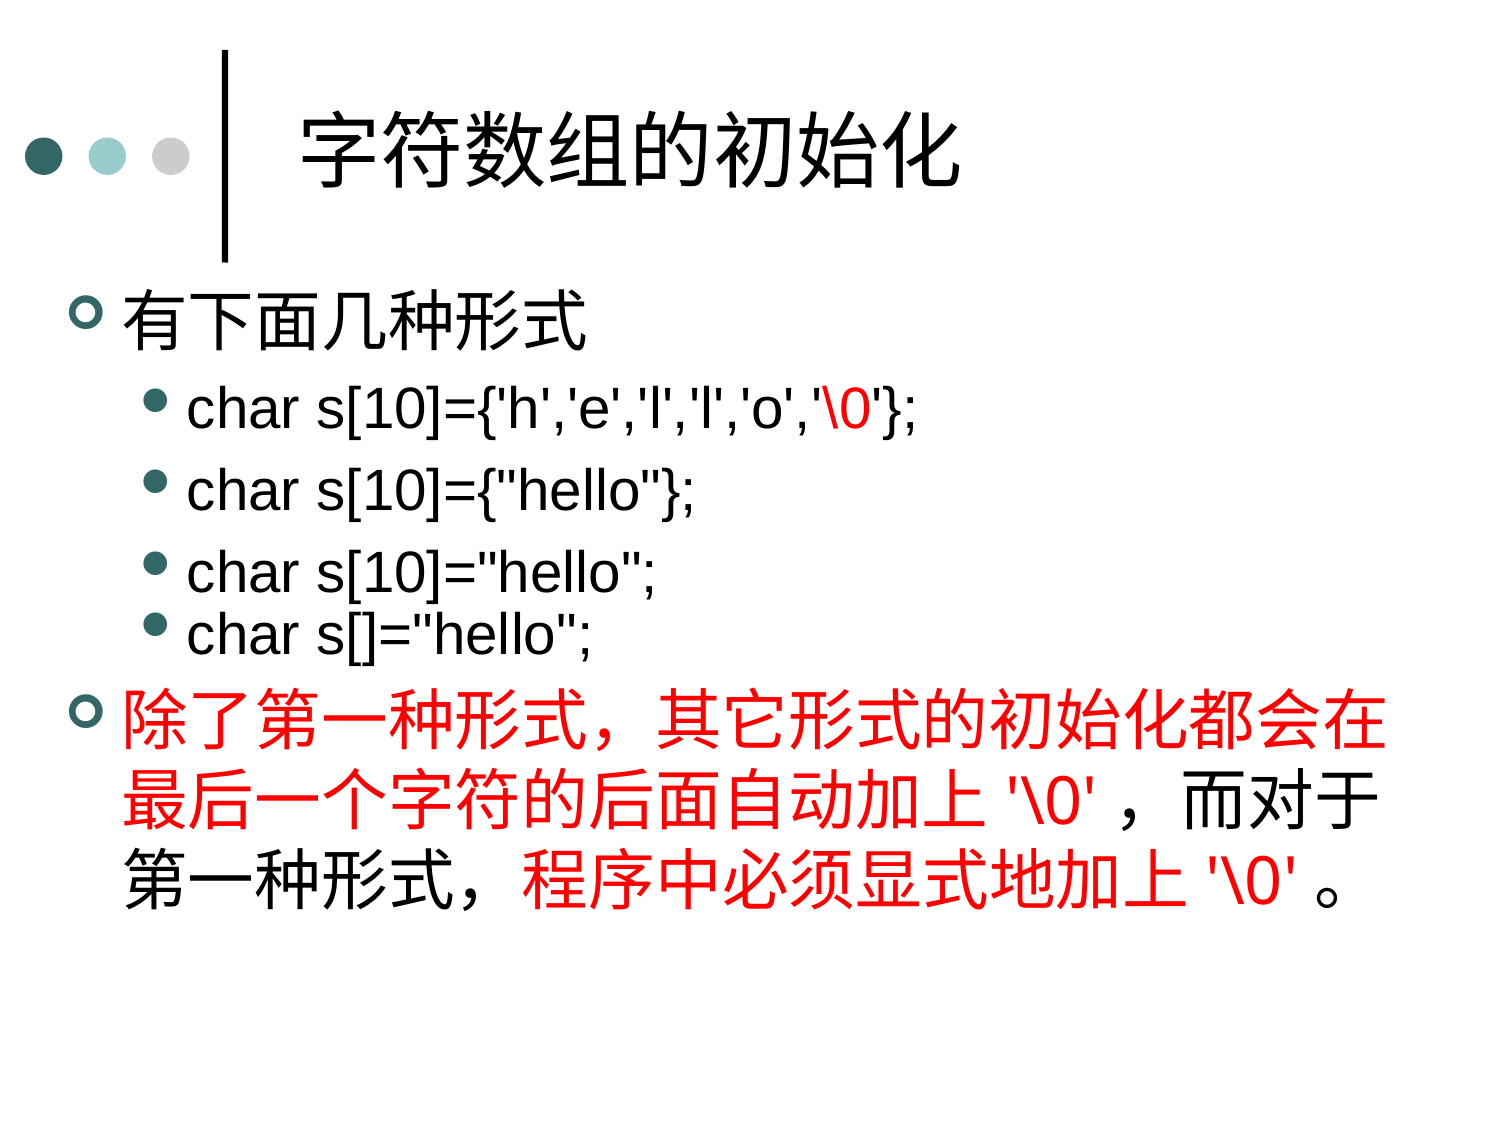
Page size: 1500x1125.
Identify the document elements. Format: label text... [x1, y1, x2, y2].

list 有下面几种形式 char s[10]={'h','e','l','l','o','\0'}; char s[10]={"hello"}; char s[10]="hello"; char s[]="hello"; 除了第一种形式，其它形式的初始化都会在最后一个字符的后面自动加上'\0'，而对于第一种形式，程序中必须显式地加上'\0'。 [49, 255, 1463, 1044]
title 字符数组的初始化 [281, 64, 1330, 232]
